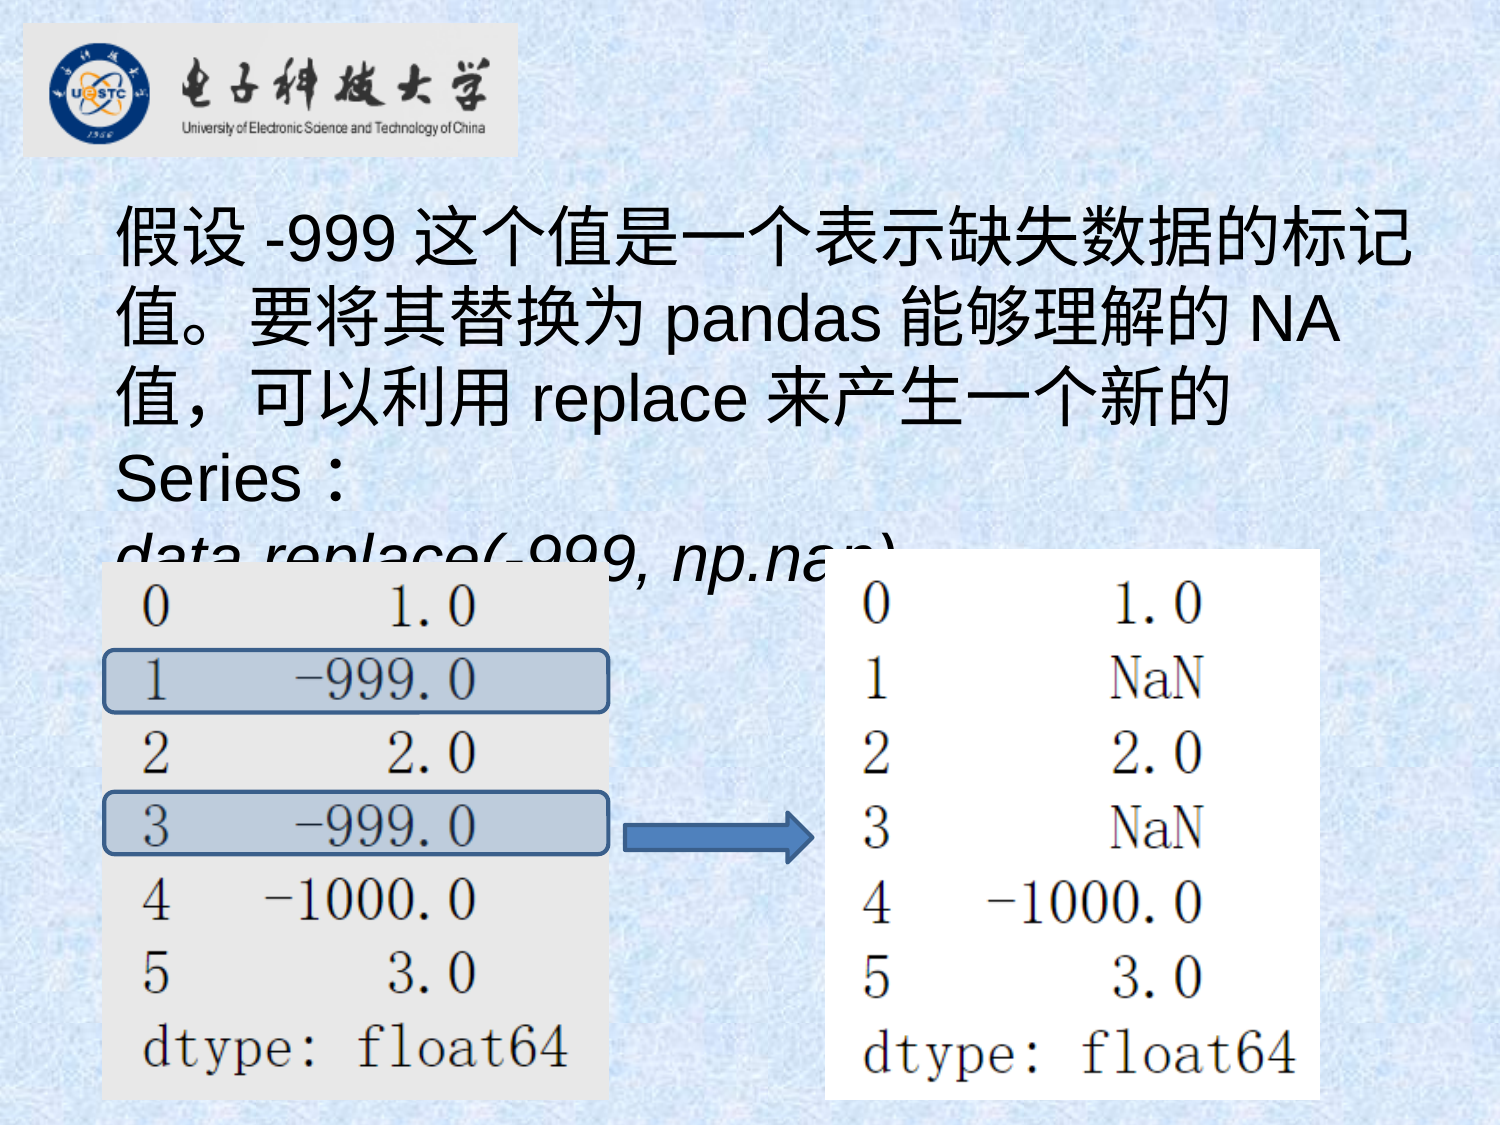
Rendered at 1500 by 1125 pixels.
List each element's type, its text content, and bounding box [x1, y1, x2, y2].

text_box 假设-999这个值是一个表示缺失数据的标记值。要将其替换为pandas能够理解的NA值，可以利用replace来产生一个新的Series： data.replace(-999, np.nan) [99, 187, 1463, 602]
text_box [622, 810, 815, 865]
picture [0, 0, 1500, 1125]
